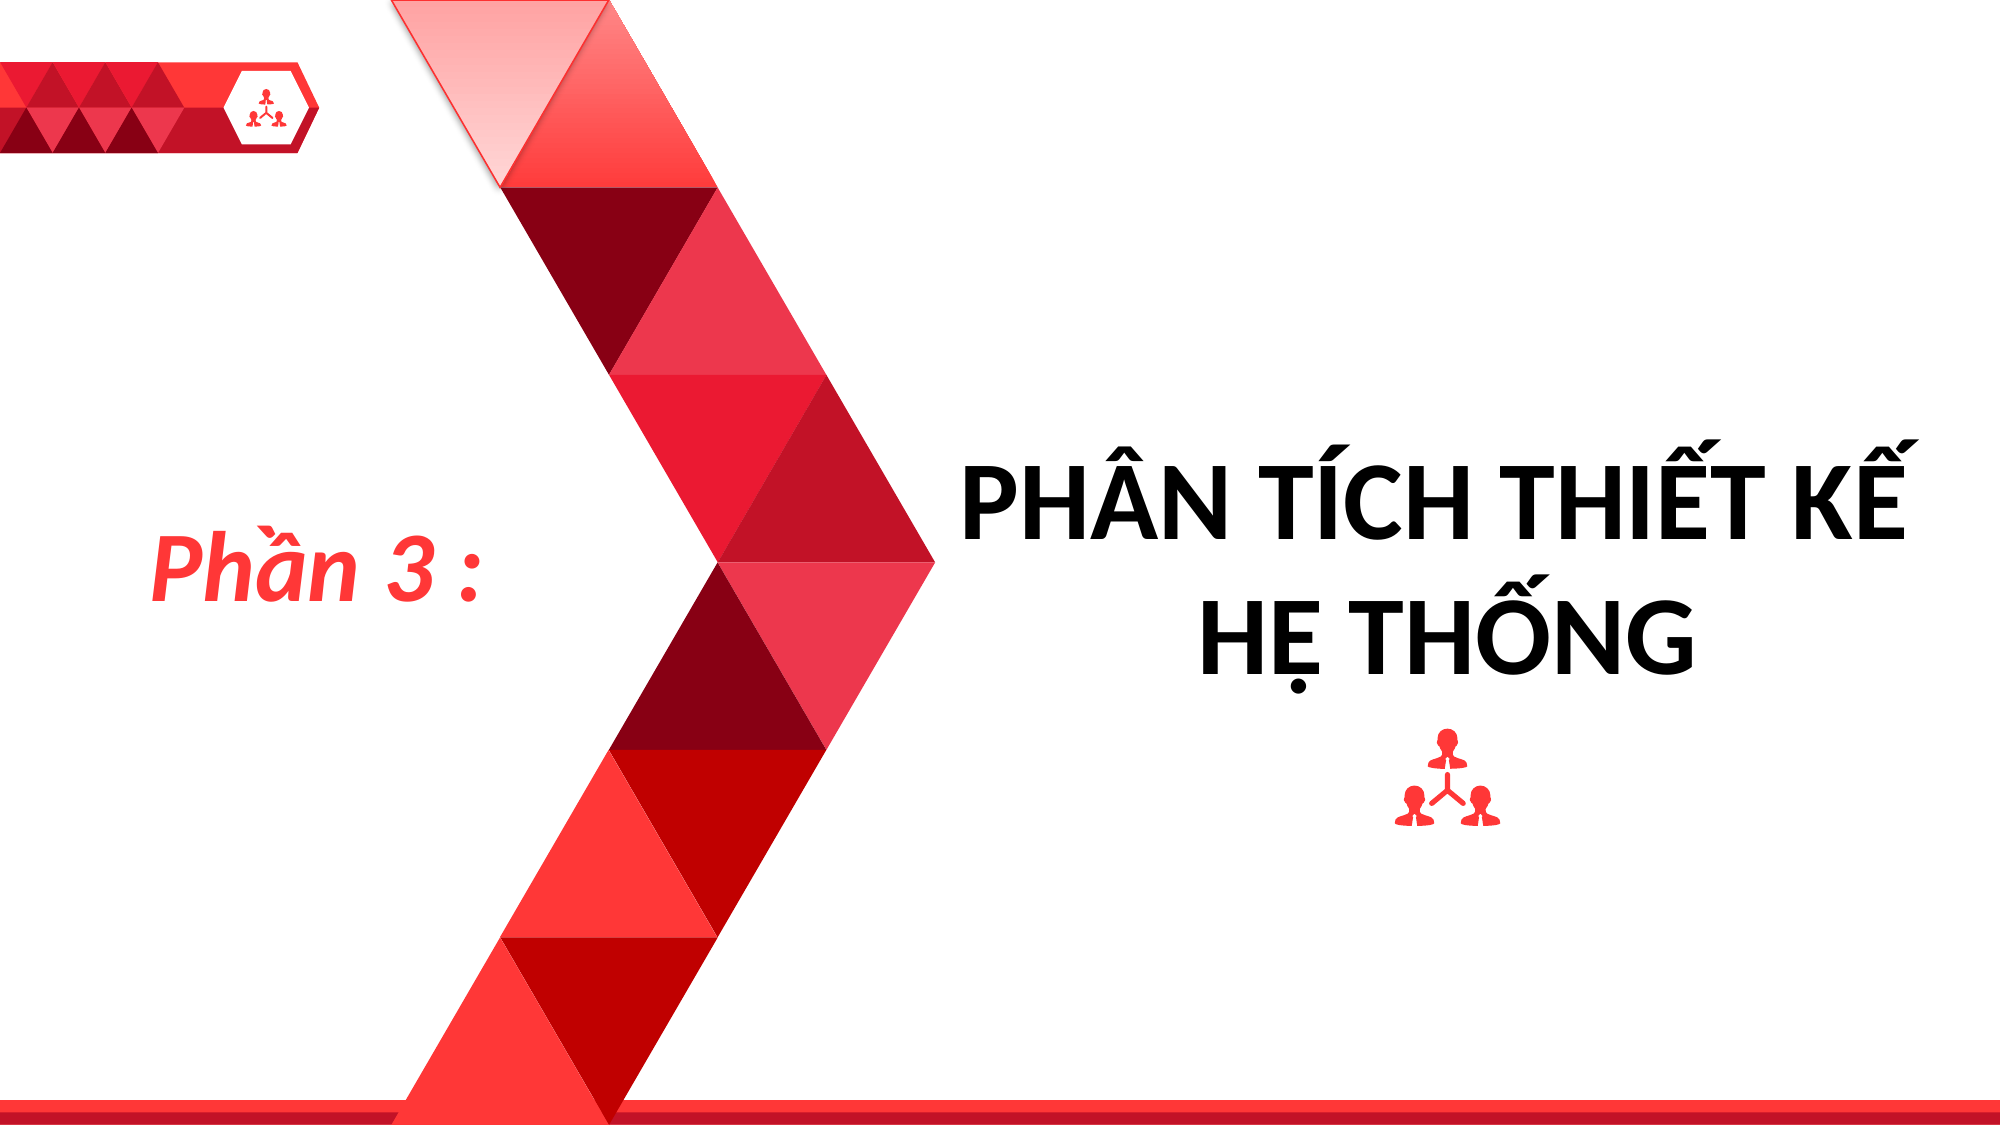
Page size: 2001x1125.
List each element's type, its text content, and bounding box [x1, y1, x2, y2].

text_box Phần 3 : [134, 494, 386, 629]
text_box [914, 325, 1981, 888]
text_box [391, 0, 936, 1125]
